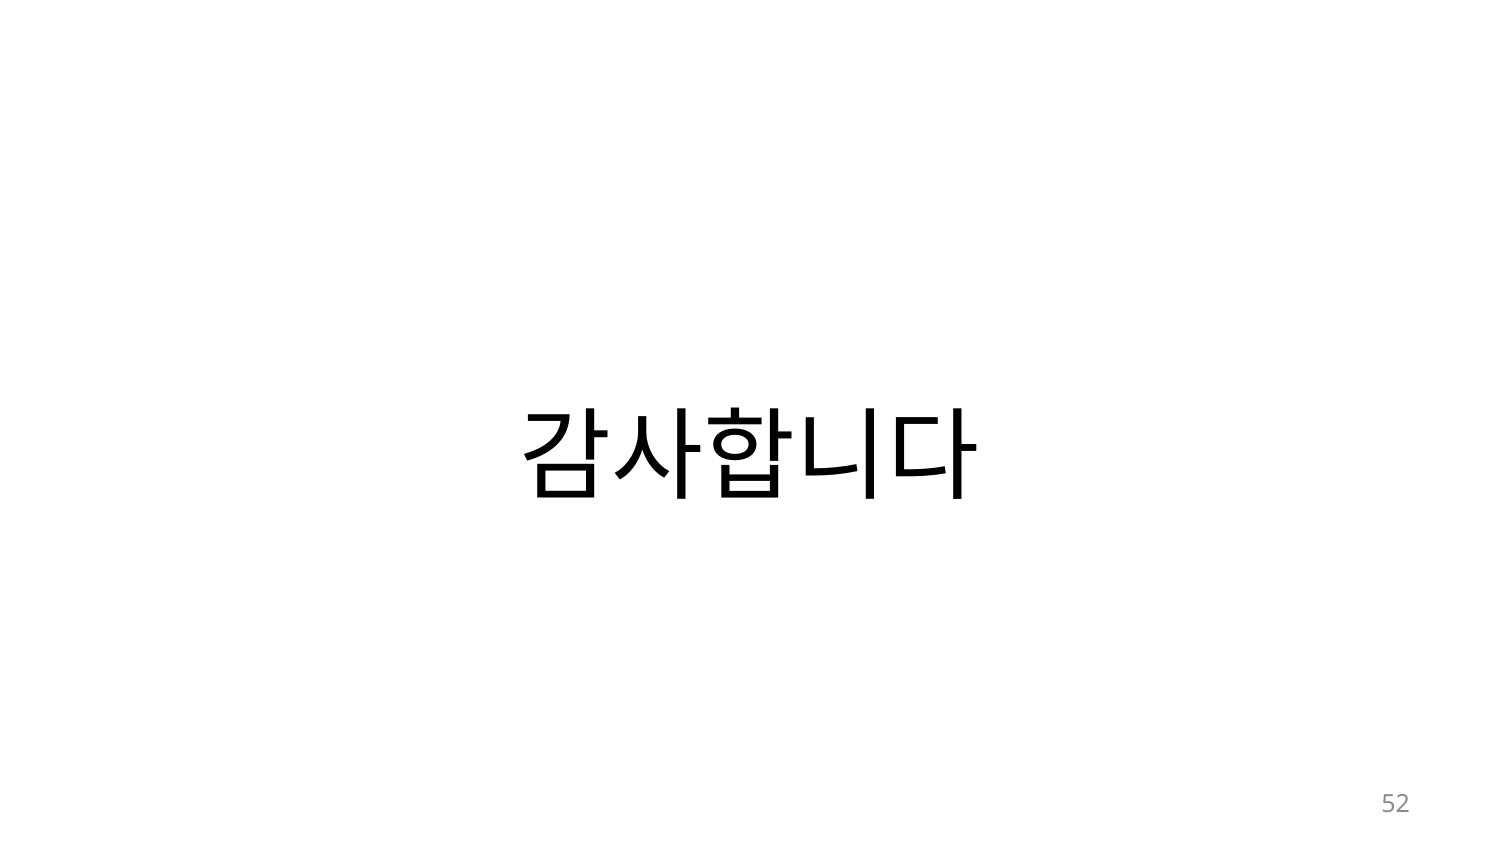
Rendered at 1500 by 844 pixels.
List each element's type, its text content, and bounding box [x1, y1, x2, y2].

text_box 감사합니다 [269, 207, 1230, 637]
slide_number 52 [1074, 782, 1425, 827]
